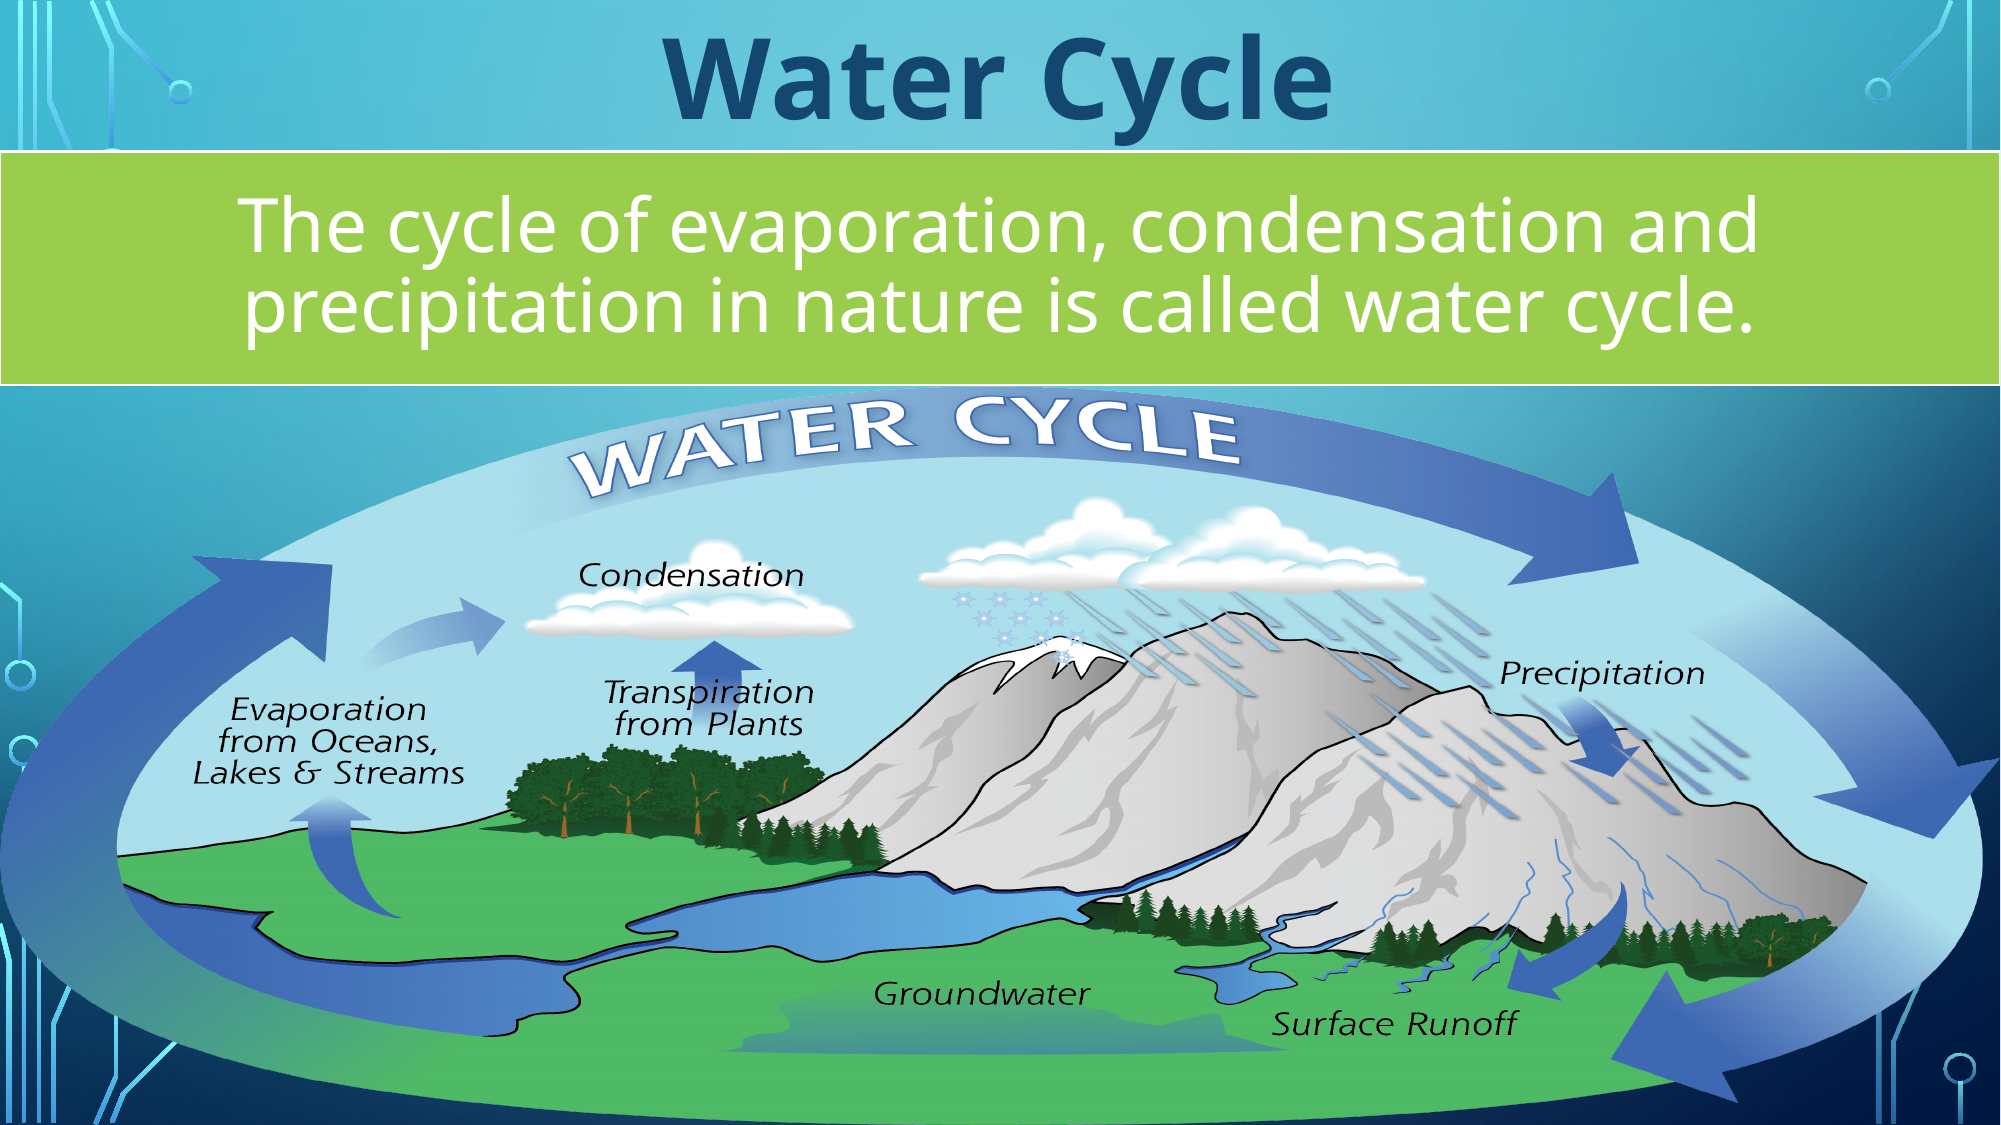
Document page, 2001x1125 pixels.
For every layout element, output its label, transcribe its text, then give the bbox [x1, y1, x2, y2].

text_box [0, 151, 2000, 384]
picture [0, 384, 2000, 1125]
text_box Water Cycle [0, 0, 2000, 150]
